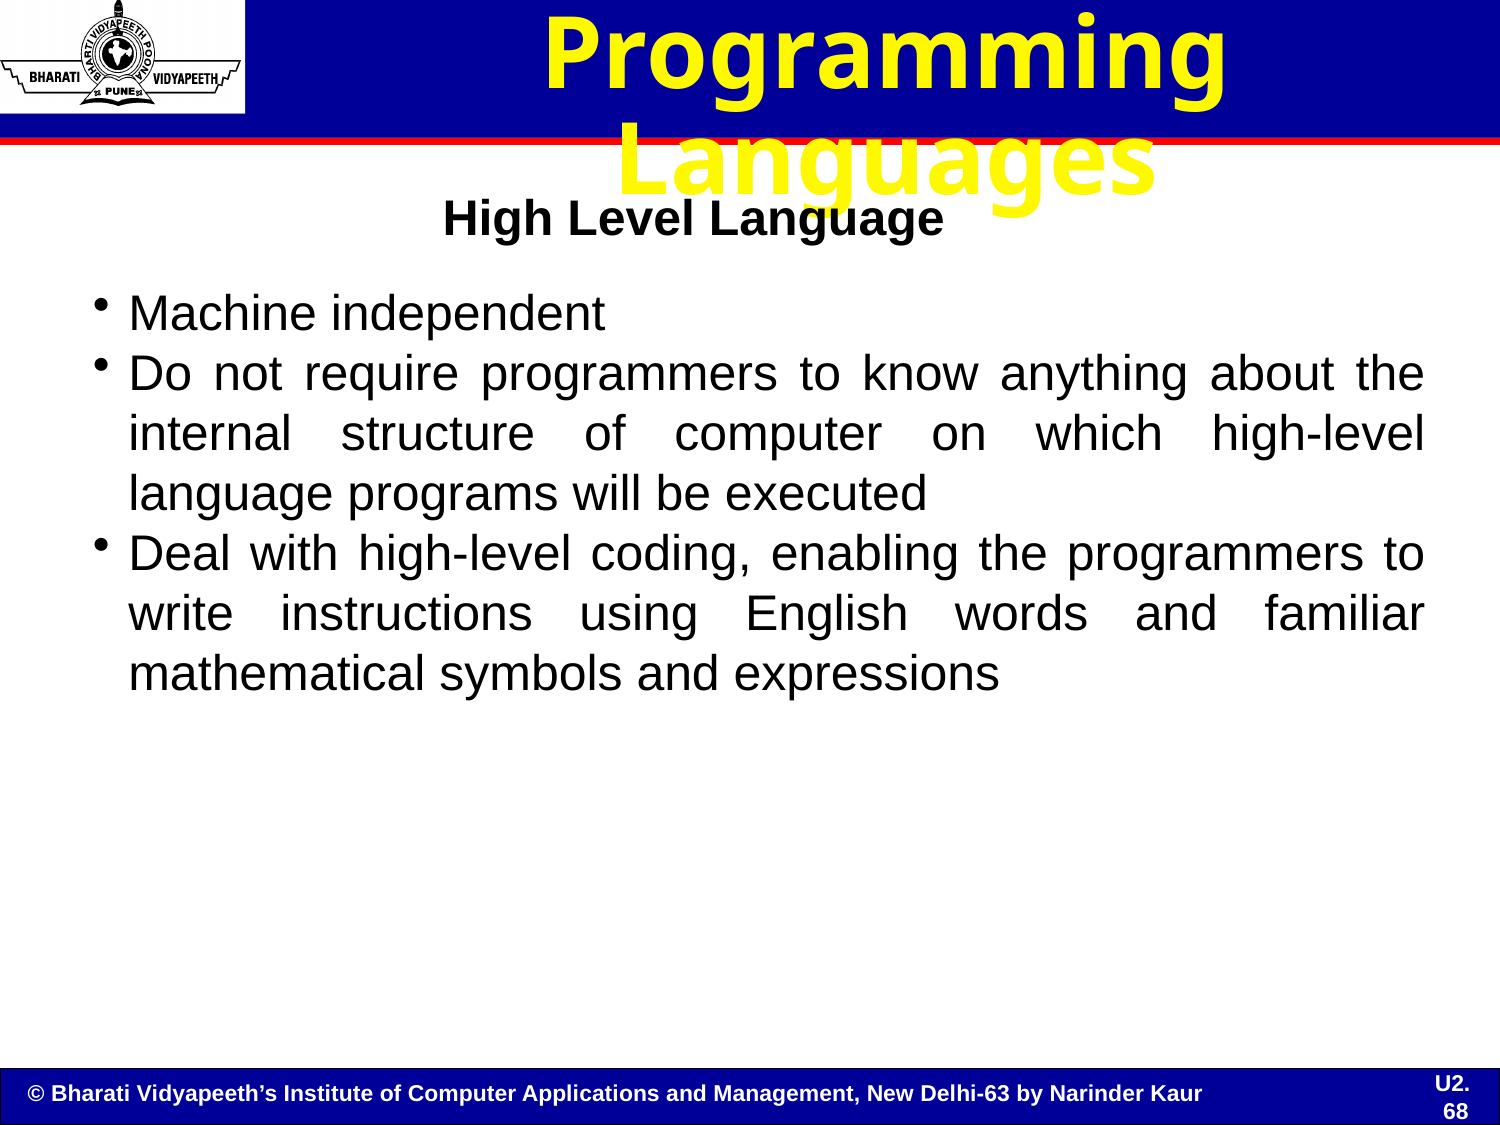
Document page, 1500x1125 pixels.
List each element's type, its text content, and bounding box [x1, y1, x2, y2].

text_box High Level Language [427, 177, 960, 240]
picture [0, 0, 241, 106]
text_box Machine independent Do not require programmers to know anything about the internal structure of computer on which high-level language programs will be executed Deal with high-level coding, enabling the programmers to write instructions using English words and familiar mathematical symbols and expressions [78, 273, 1441, 769]
text_box [84, 240, 1435, 273]
title Programming Languages [272, 0, 1500, 220]
